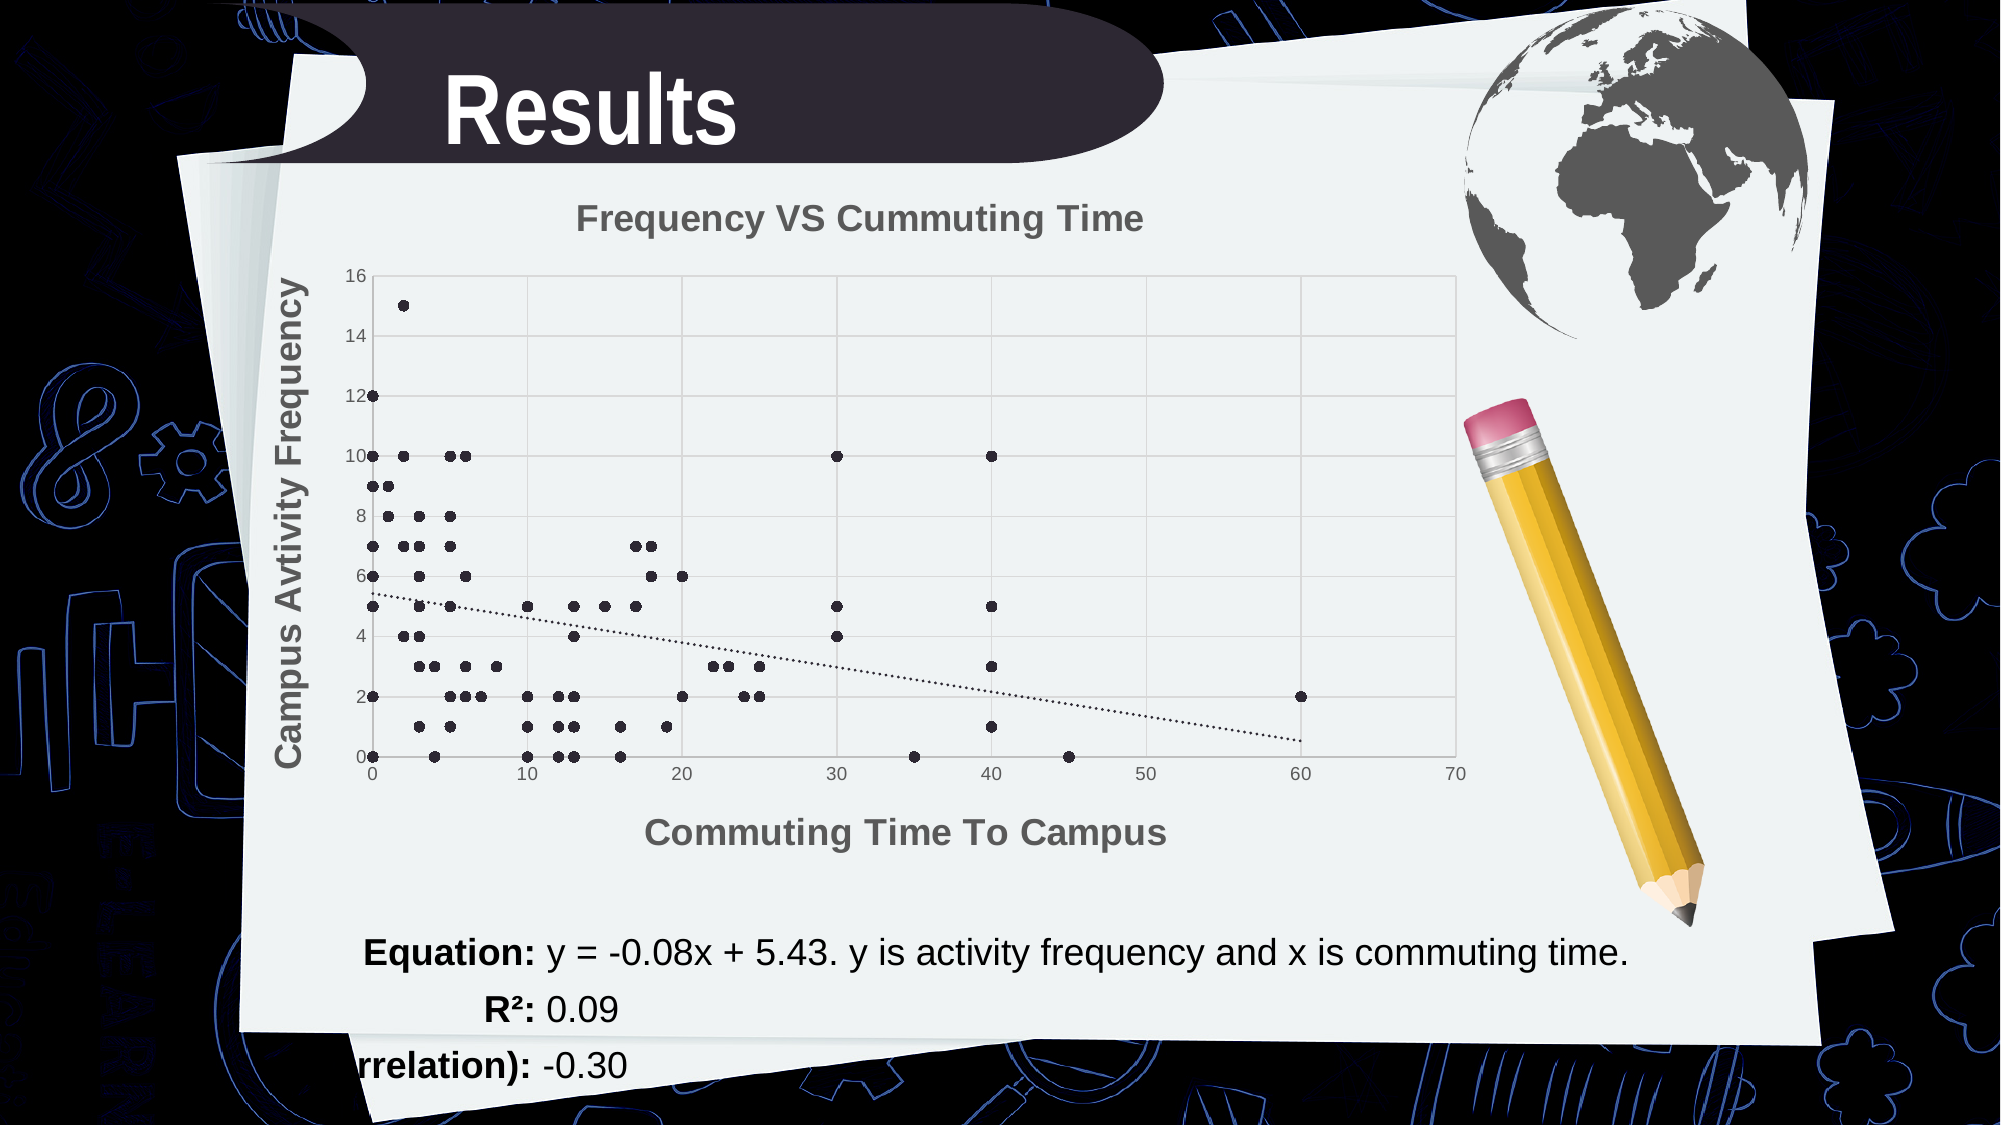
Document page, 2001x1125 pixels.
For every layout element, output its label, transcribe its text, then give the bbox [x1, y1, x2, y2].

text_box [1639, 11, 1650, 18]
text_box [206, 2, 1165, 165]
text_box R²: 0.09 [469, 977, 645, 1037]
text_box r (correlation): -0.30 [261, 1034, 643, 1094]
text_box [1543, 7, 1635, 55]
text_box Results [429, 7, 871, 163]
text_box [1555, 15, 1809, 310]
chart [228, 163, 1493, 889]
text_box [1493, 219, 1549, 325]
picture [0, 0, 2001, 1125]
text_box [1466, 19, 1574, 151]
text_box Equation: y = -0.08x + 5.43. y is activity frequency and x is commuting time. [348, 920, 1646, 981]
